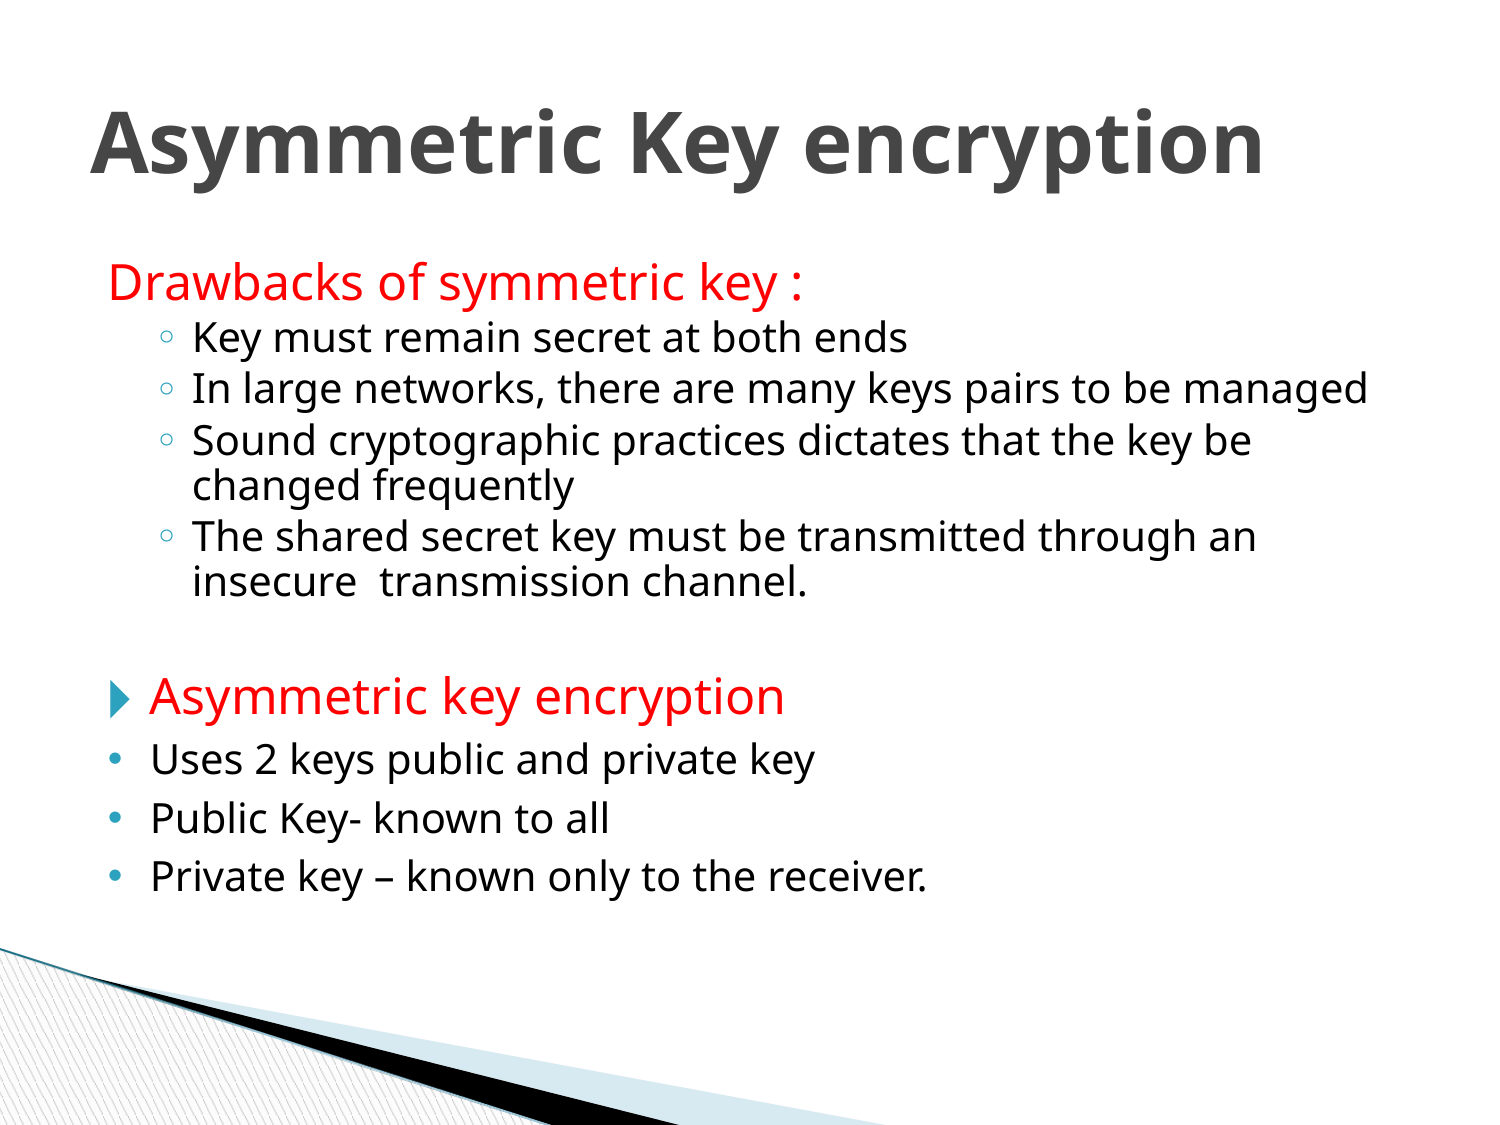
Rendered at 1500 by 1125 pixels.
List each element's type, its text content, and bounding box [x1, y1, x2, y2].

title Asymmetric Key encryption [75, 45, 1425, 233]
picture [0, 947, 559, 1125]
list Drawbacks of symmetric key : Key must remain secret at both ends In large networks, there are many keys pairs to be managed Sound cryptographic practices dictates that the key be changed frequently The shared secret key must be transmitted through an insecure transmission channel. Asymmetric key encryption Uses 2 keys public and private key Public Key- known to all Private key – known only to the receiver. [75, 242, 1425, 986]
